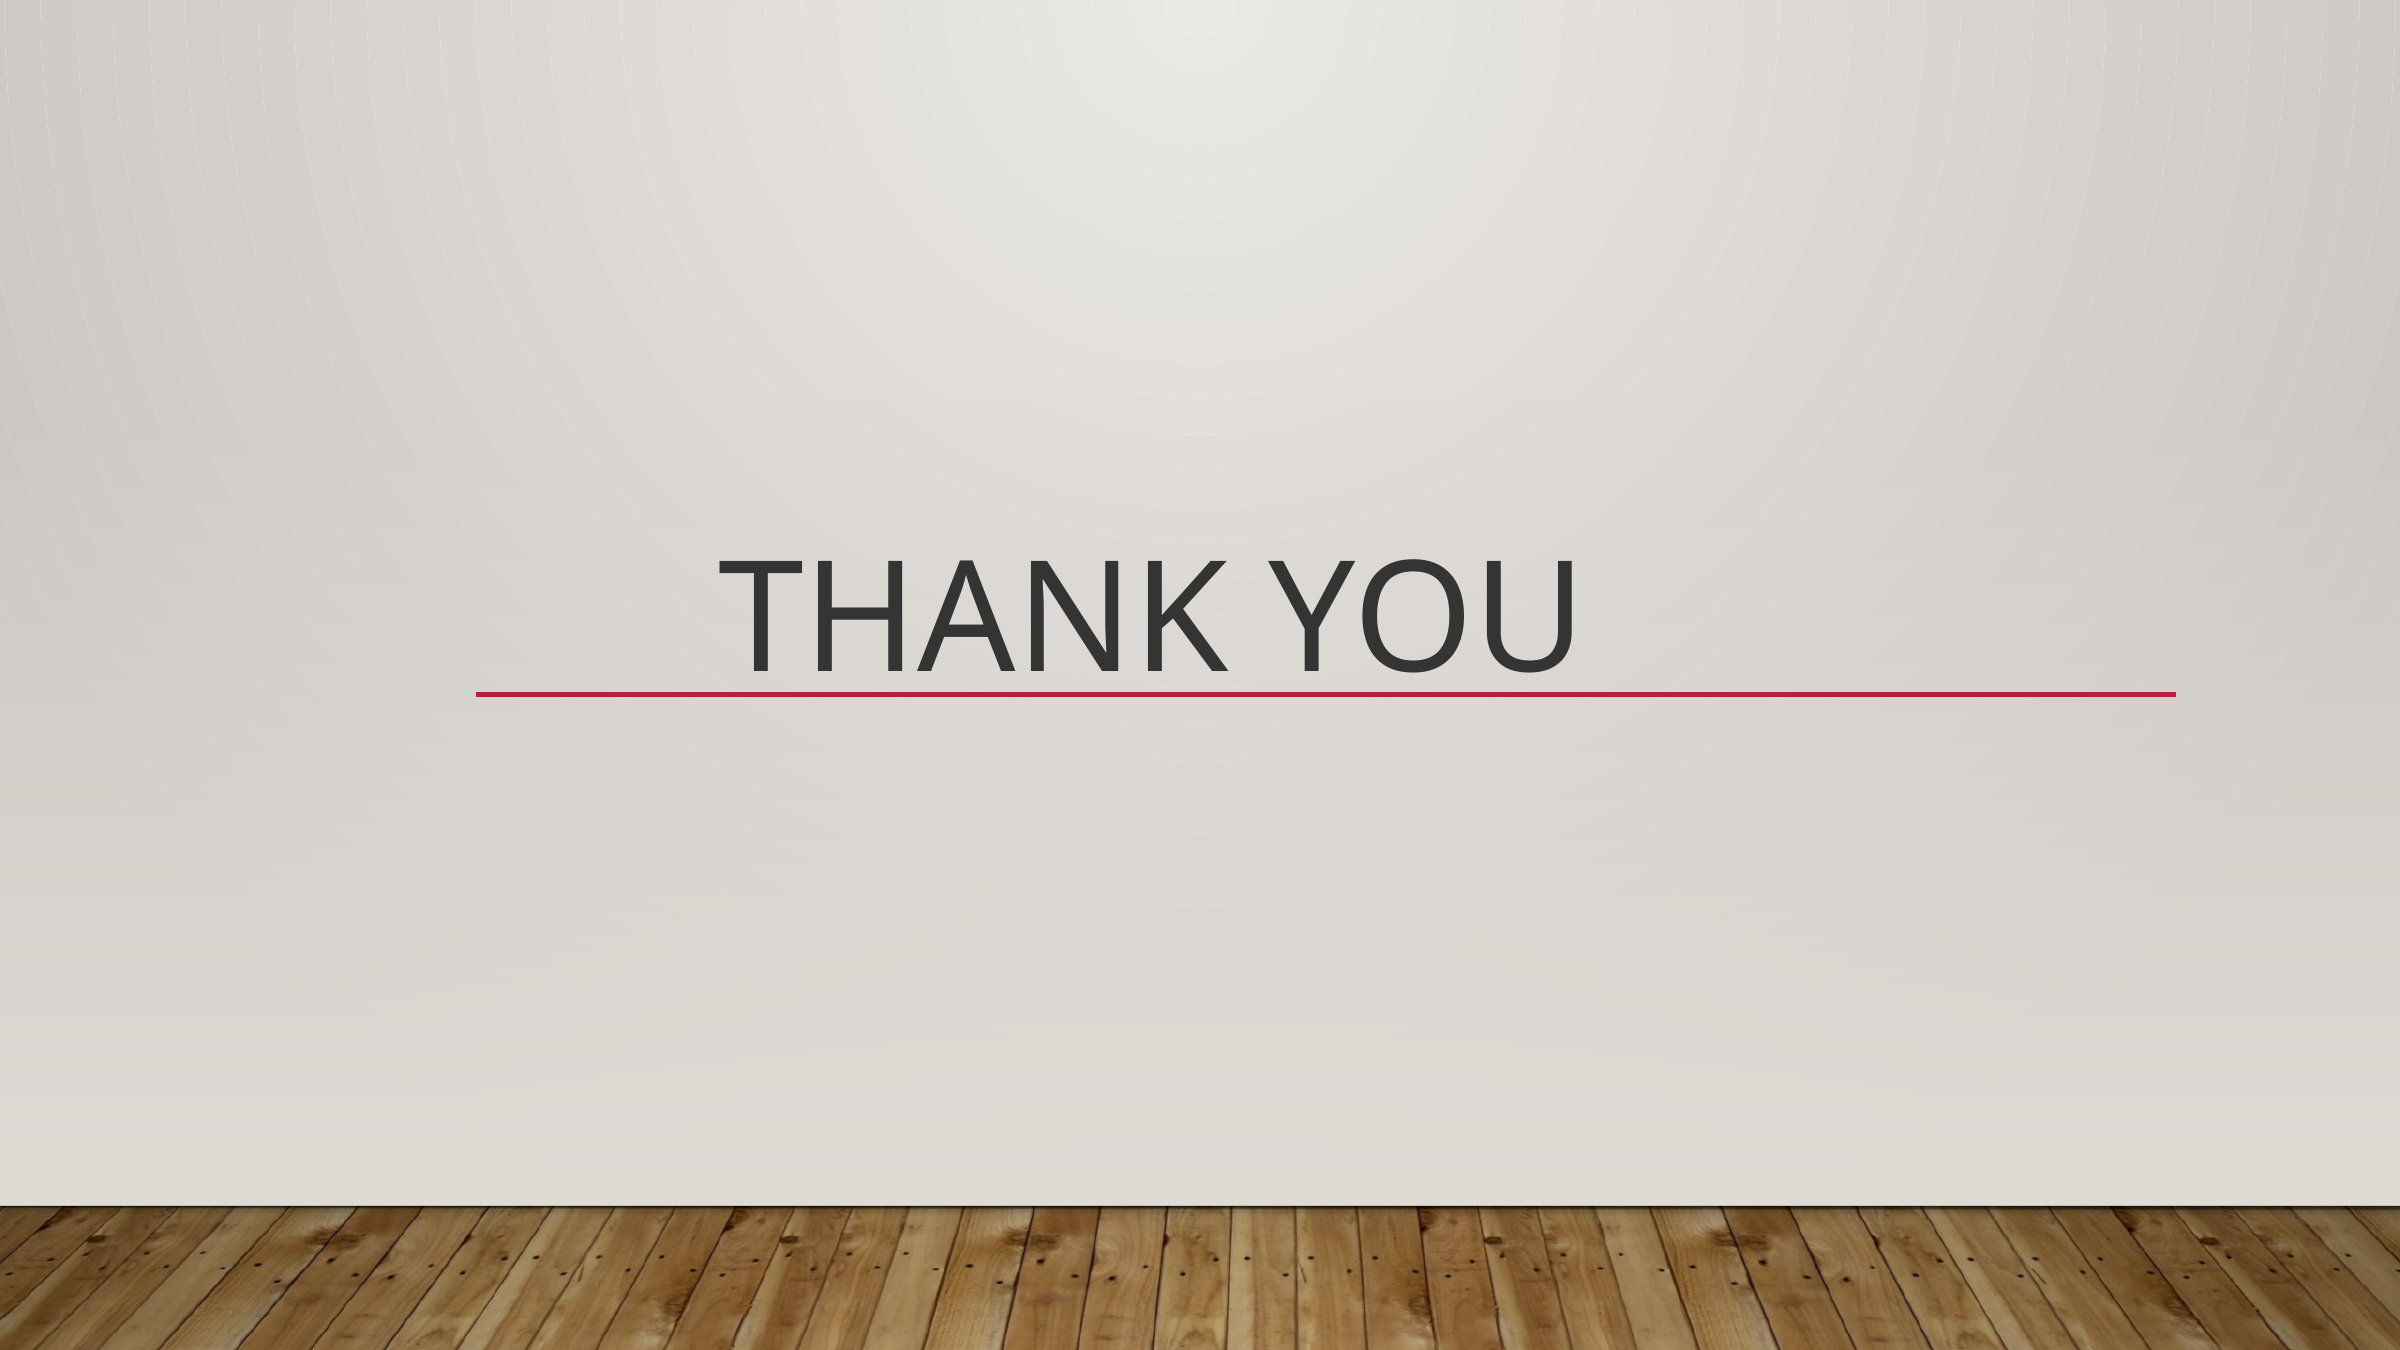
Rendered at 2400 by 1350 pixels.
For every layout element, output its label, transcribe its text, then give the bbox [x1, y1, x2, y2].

title Thank You [387, 416, 1918, 705]
picture [0, 1206, 2400, 1350]
